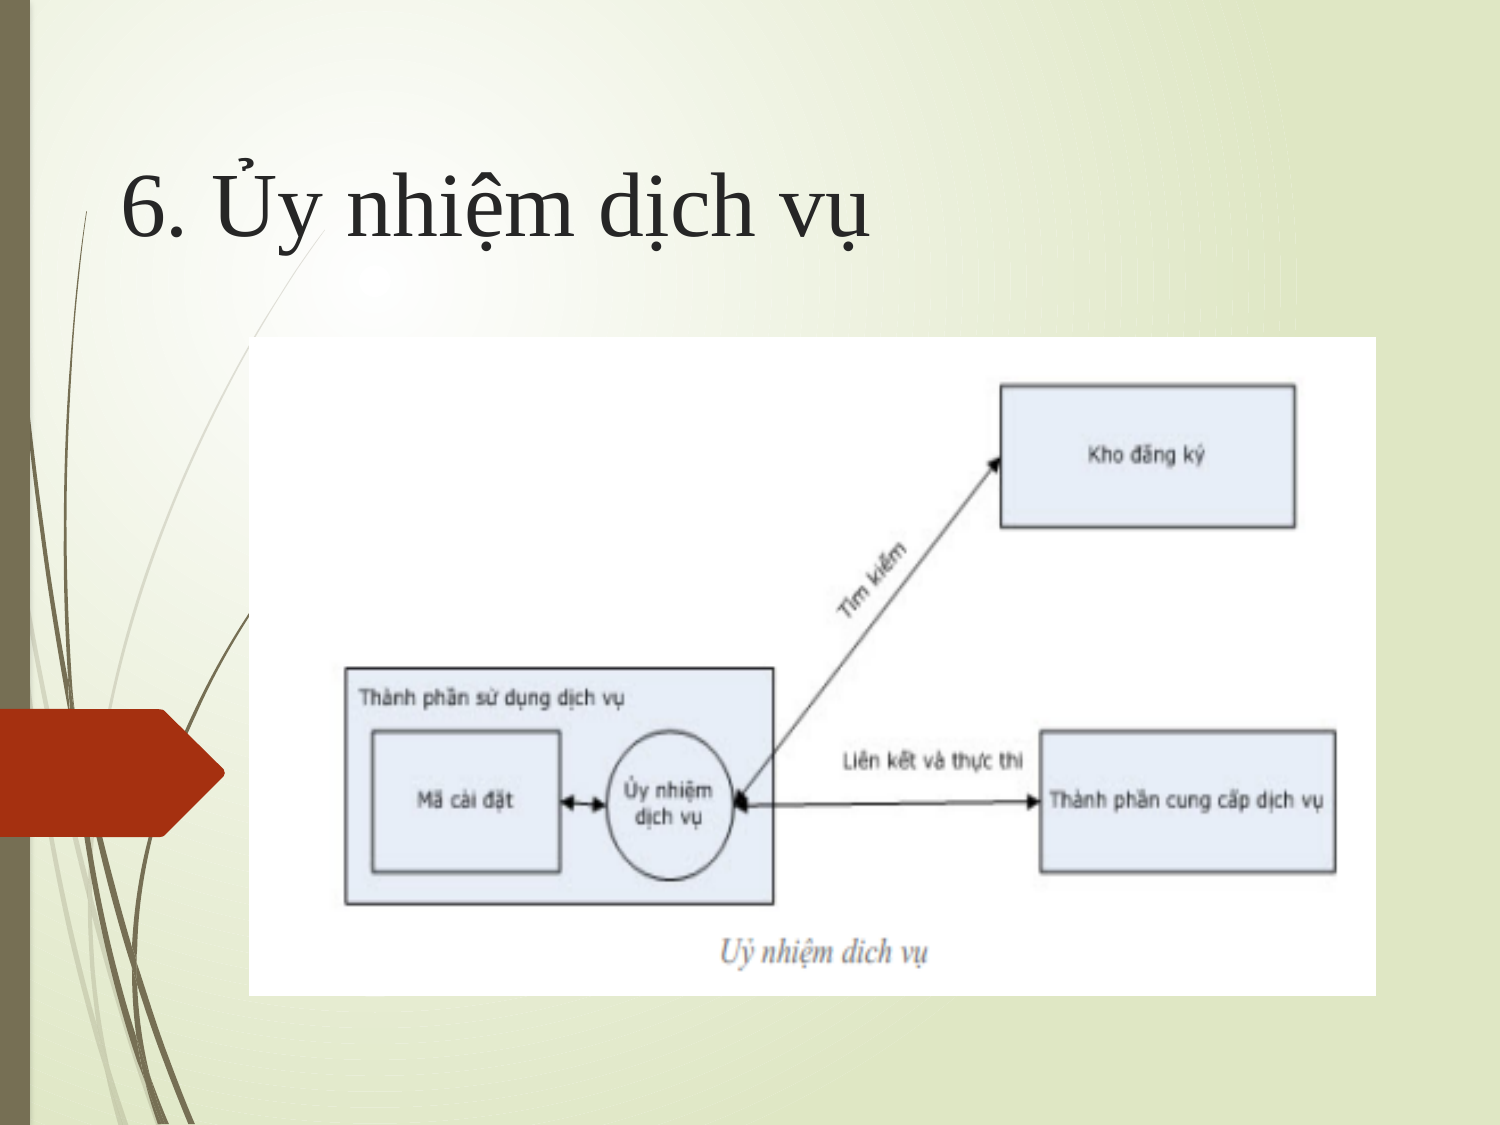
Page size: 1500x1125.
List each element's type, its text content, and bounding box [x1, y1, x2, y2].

subtitle [87, 287, 1376, 1113]
title 6. Ủy nhiệm dịch vụ [75, 50, 1363, 263]
picture [249, 337, 1377, 996]
